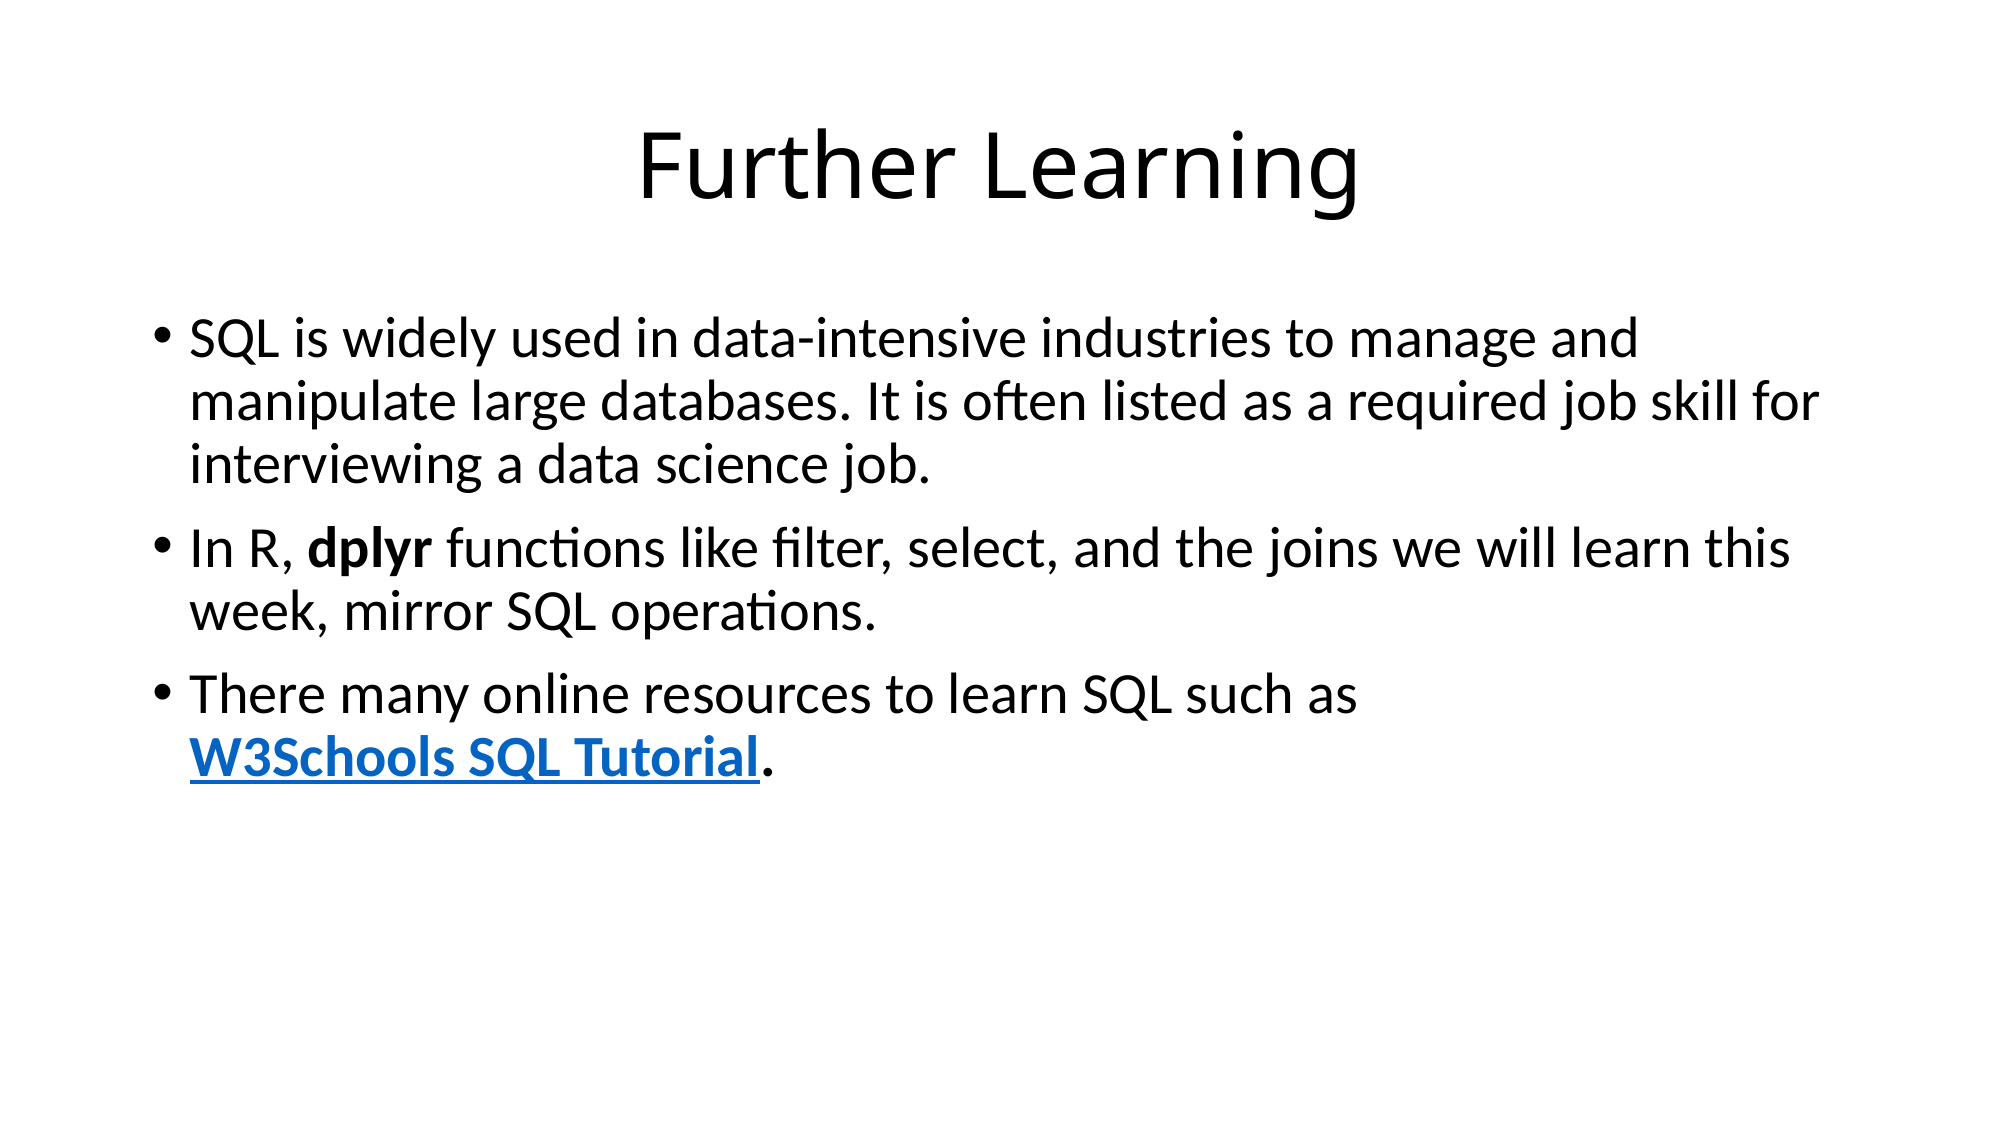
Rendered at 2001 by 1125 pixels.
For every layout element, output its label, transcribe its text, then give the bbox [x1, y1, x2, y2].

title Further Learning [137, 59, 1863, 278]
list SQL is widely used in data-intensive industries to manage and manipulate large databases. It is often listed as a required job skill for interviewing a data science job. In R, dplyr functions like filter, select, and the joins we will learn this week, mirror SQL operations. There many online resources to learn SQL such as W3Schools SQL Tutorial. [137, 299, 1863, 1014]
